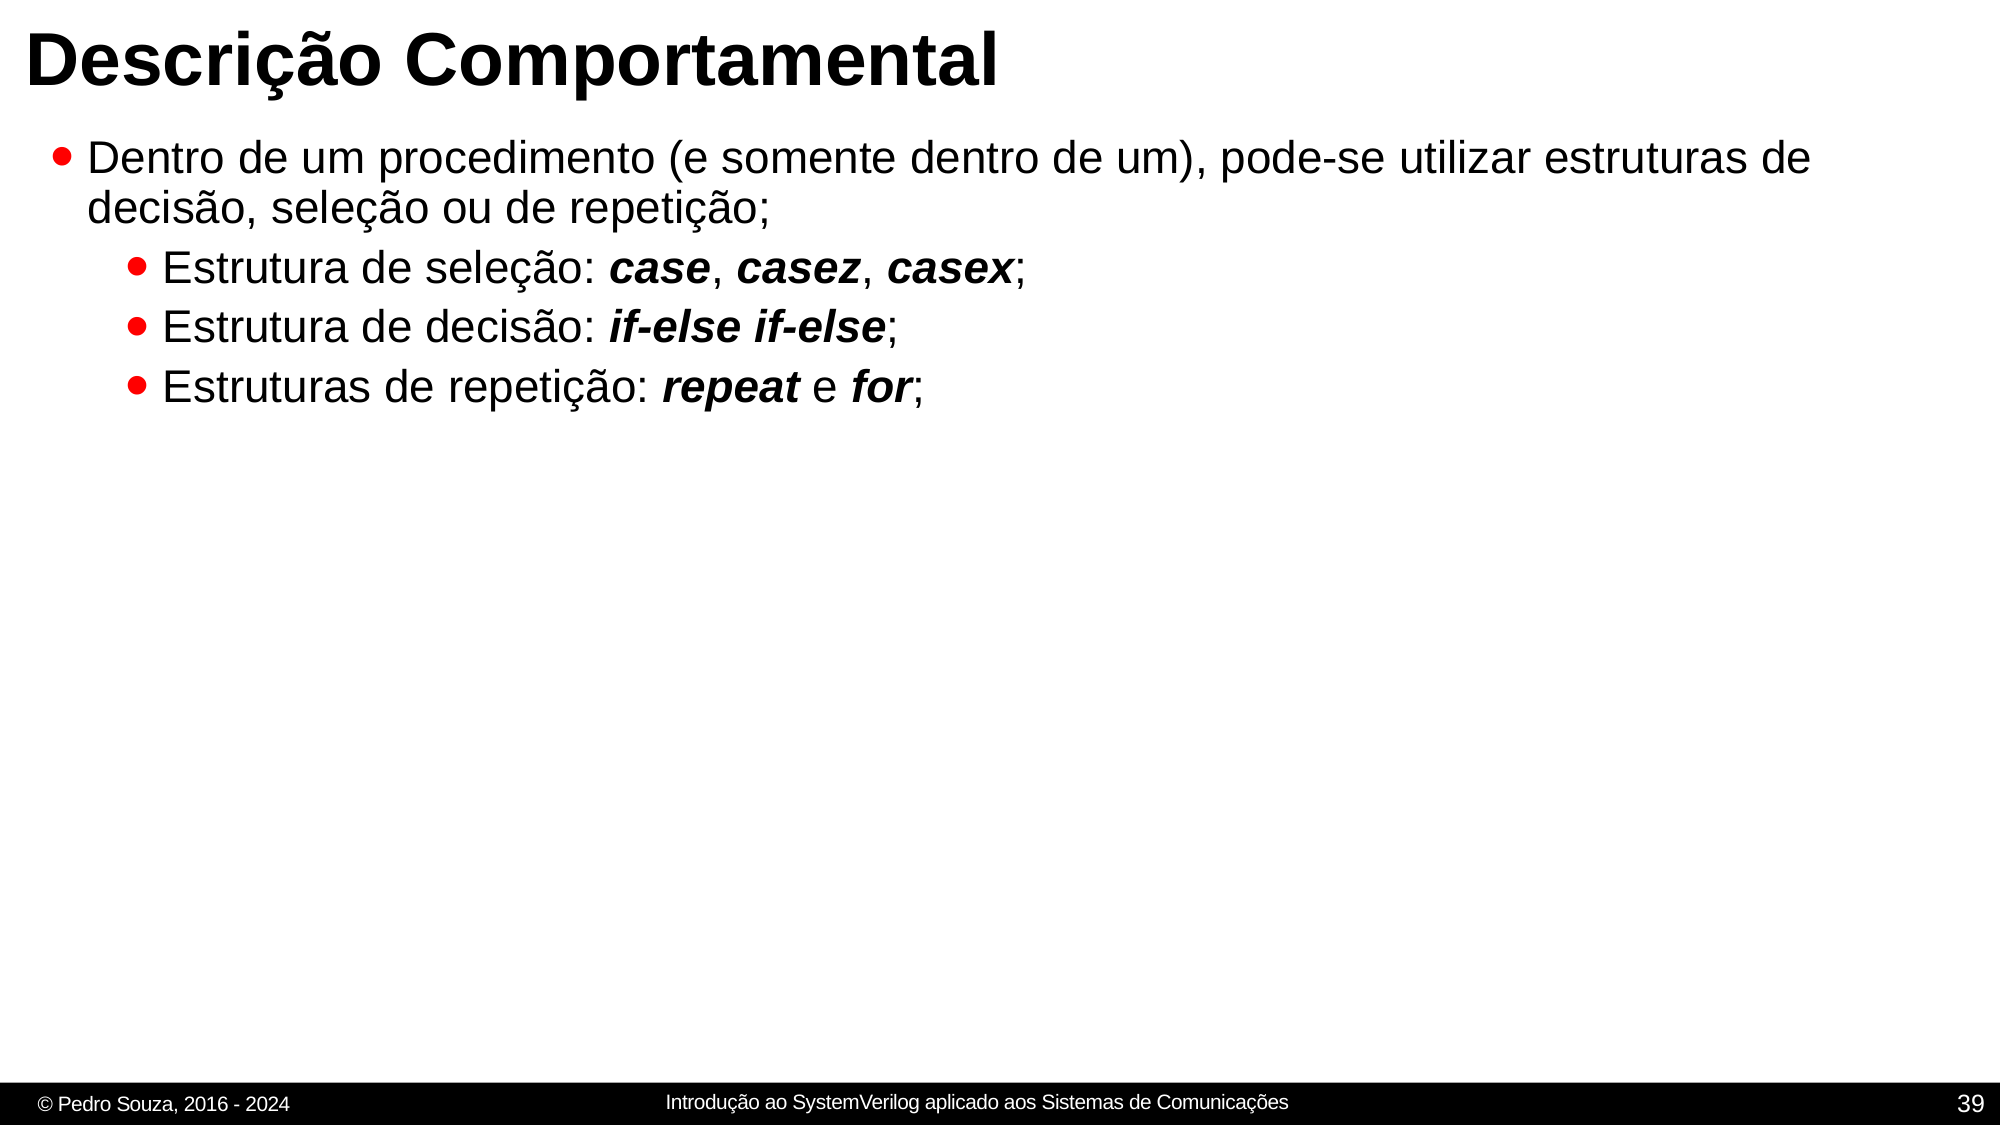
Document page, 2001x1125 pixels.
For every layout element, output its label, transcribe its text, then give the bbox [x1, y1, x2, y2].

list Dentro de um procedimento (e somente dentro de um), pode-se utilizar estruturas de decisão, seleção ou de repetição; Estrutura de seleção: case, casez, casex; Estrutura de decisão: if-else if-else; Estruturas de repetição: repeat e for; [35, 126, 1986, 1066]
slide_number 39 [1550, 1072, 2000, 1125]
title Descrição Comportamental [10, 10, 1986, 112]
